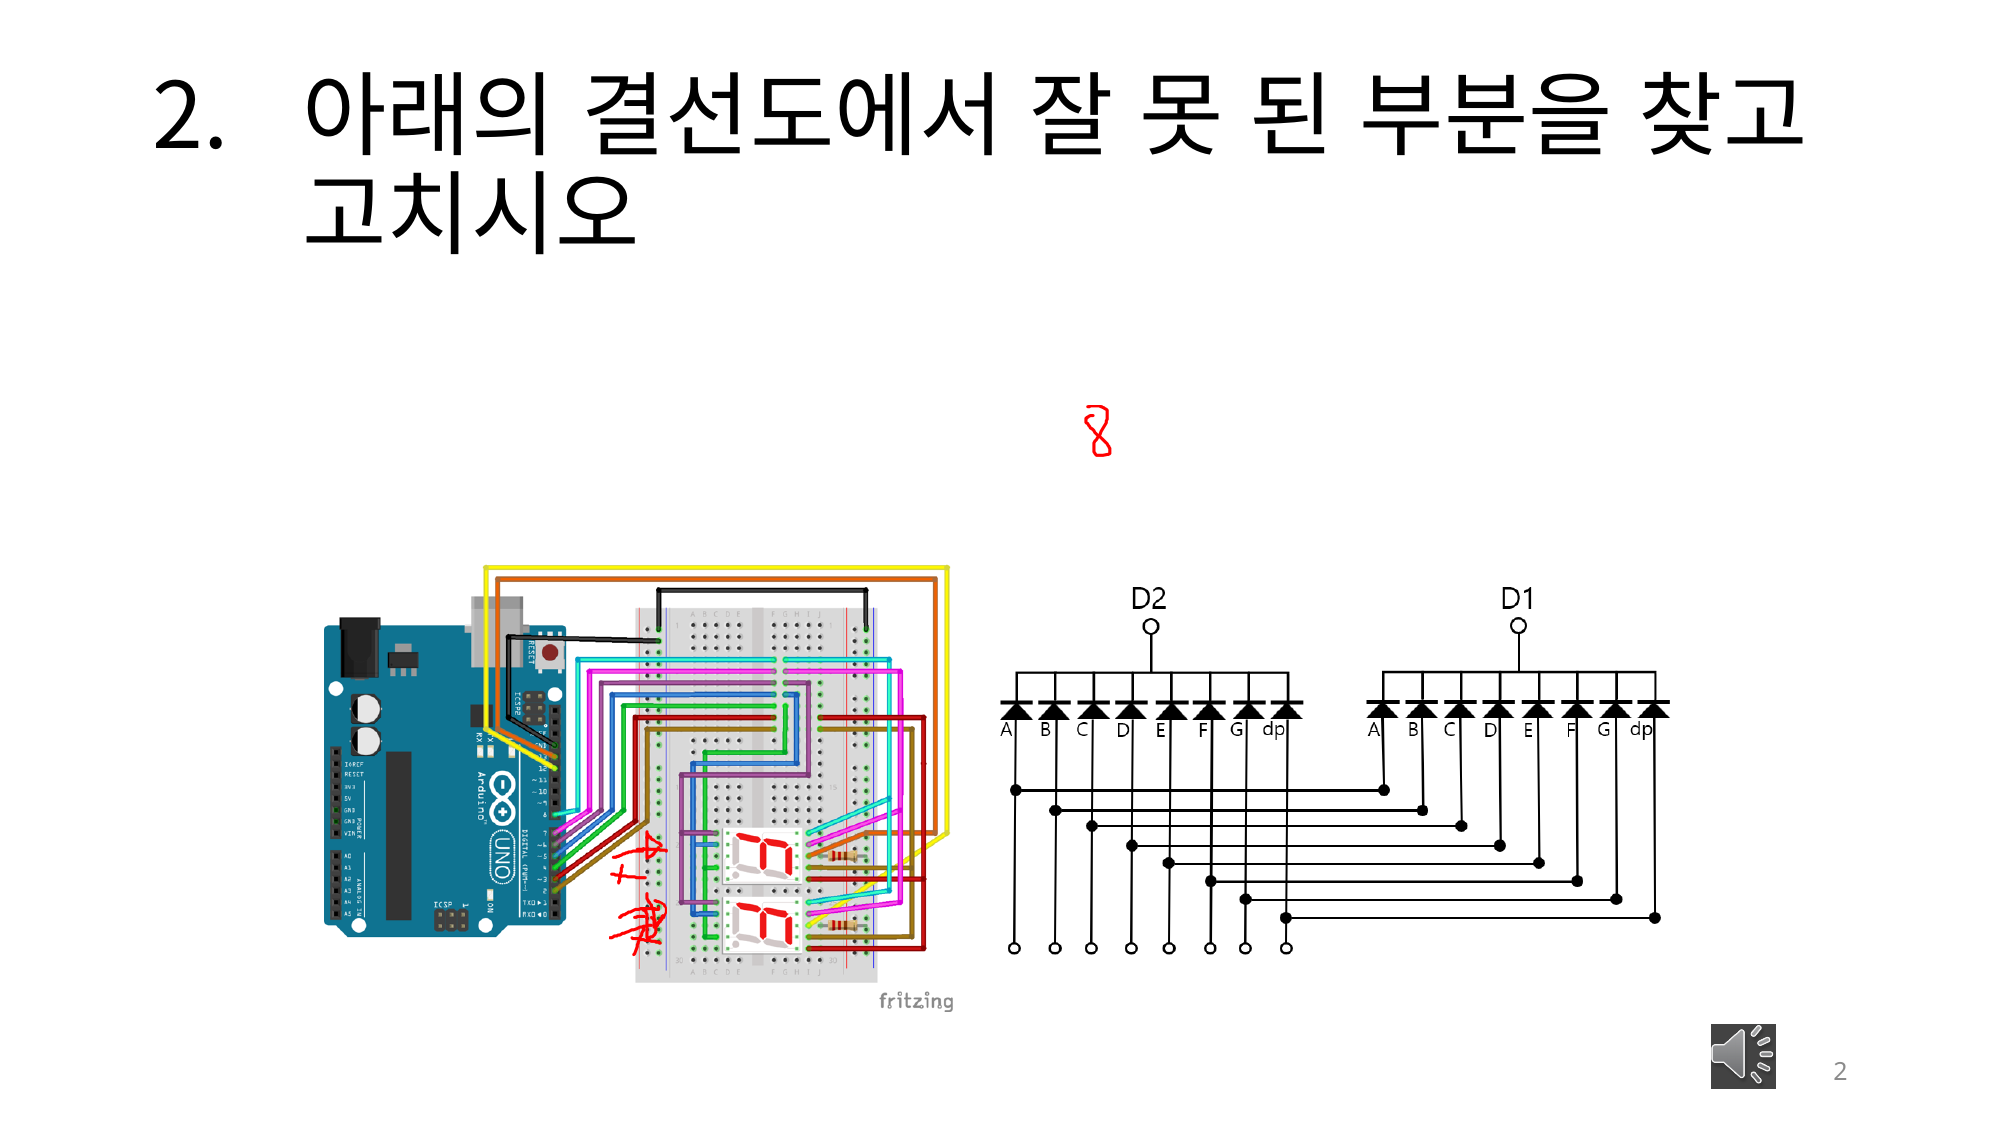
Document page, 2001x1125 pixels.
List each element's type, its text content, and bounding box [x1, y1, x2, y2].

picture [324, 405, 1676, 1012]
picture [1710, 1022, 1778, 1090]
slide_number 2 [1412, 1042, 1863, 1103]
title 아래의 결선도에서 잘 못 된 부분을 찾고 고치시오 [137, 59, 1863, 278]
